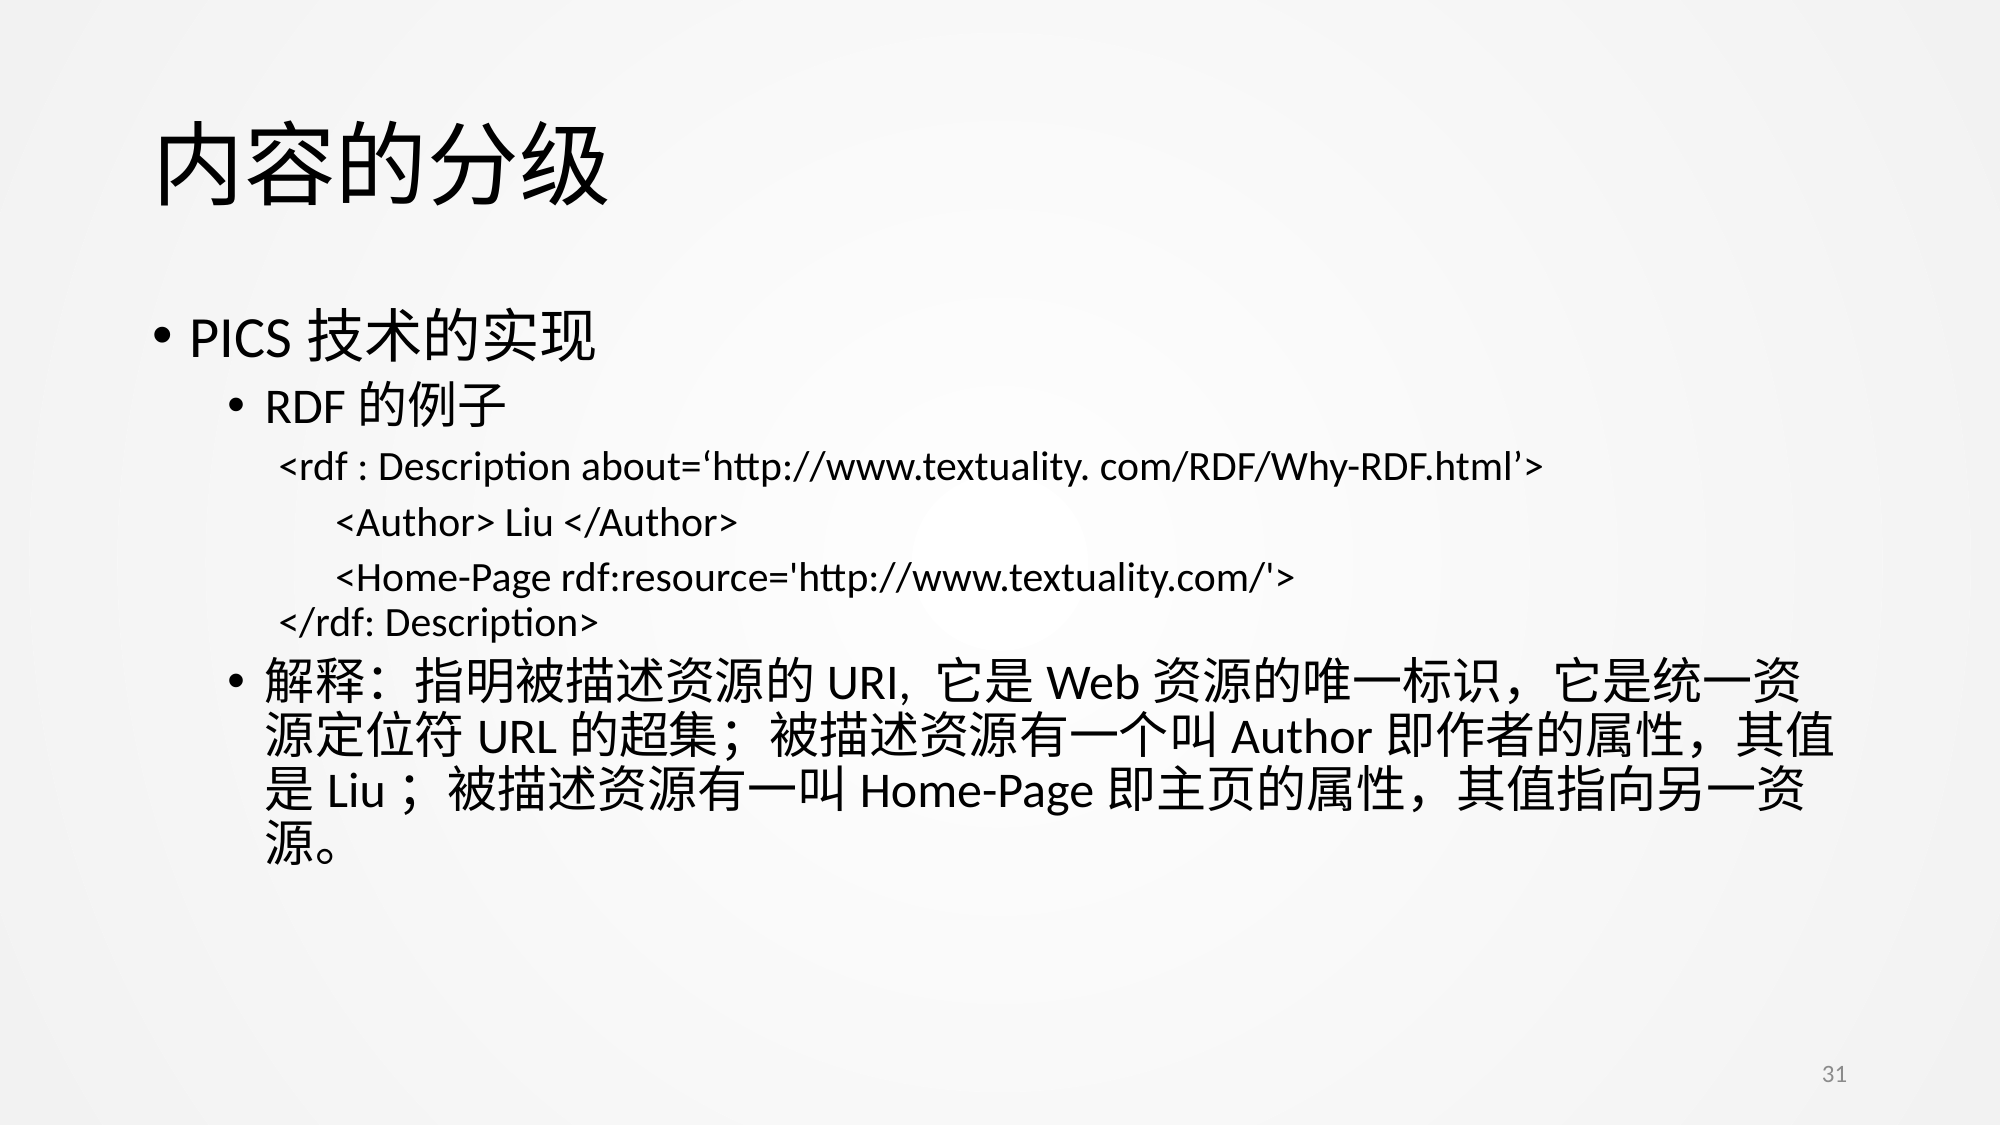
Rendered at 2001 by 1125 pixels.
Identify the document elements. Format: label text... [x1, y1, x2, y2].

slide_number 31 [1412, 1042, 1863, 1103]
title 内容的分级 [137, 59, 1863, 278]
list PICS技术的实现 RDF的例子 <rdf : Description about=‘http://www.textuality. com/RDF/Why-RDF.html’> <Author> Liu </Author> <Home-Page rdf:resource='http://www.textuality.com/'> </rdf: Description> 解释：指明被描述资源的URI, 它是Web资源的唯一标识，它是统一资源定位符URL的超集；被描述资源有一个叫Author即作者的属性，其值是Liu；被描述资源有一叫Home-Page即主页的属性，其值指向另一资源。 [137, 299, 1863, 1014]
